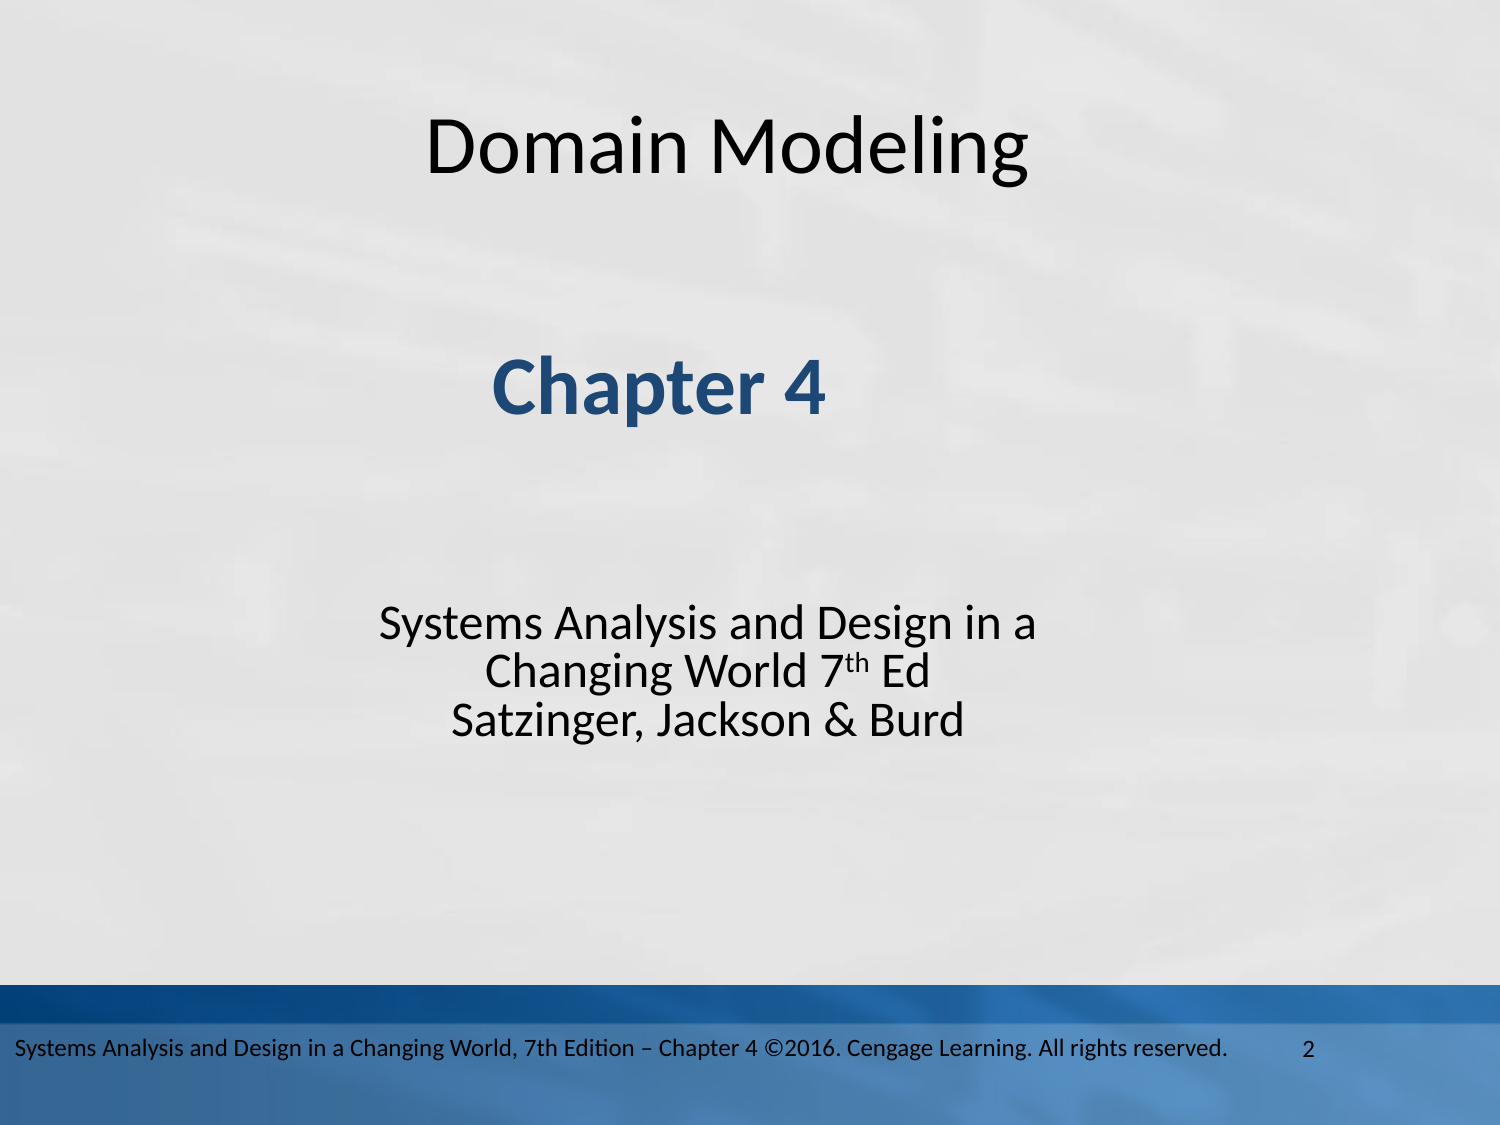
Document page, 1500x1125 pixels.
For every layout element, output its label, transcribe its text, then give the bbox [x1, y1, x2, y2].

title Domain Modeling [153, 101, 1304, 202]
picture [0, 0, 1500, 1125]
footer Systems Analysis and Design in a Changing World, 7th Edition – Chapter 4 ©2016. Cengage Learning. All rights reserved. [0, 1024, 1250, 1100]
subtitle Systems Analysis and Design in a Changing World 7th Ed Satzinger, Jackson & Burd [288, 601, 1128, 789]
slide_number 2 [1287, 1025, 1425, 1100]
list Chapter 4 [163, 330, 1157, 432]
